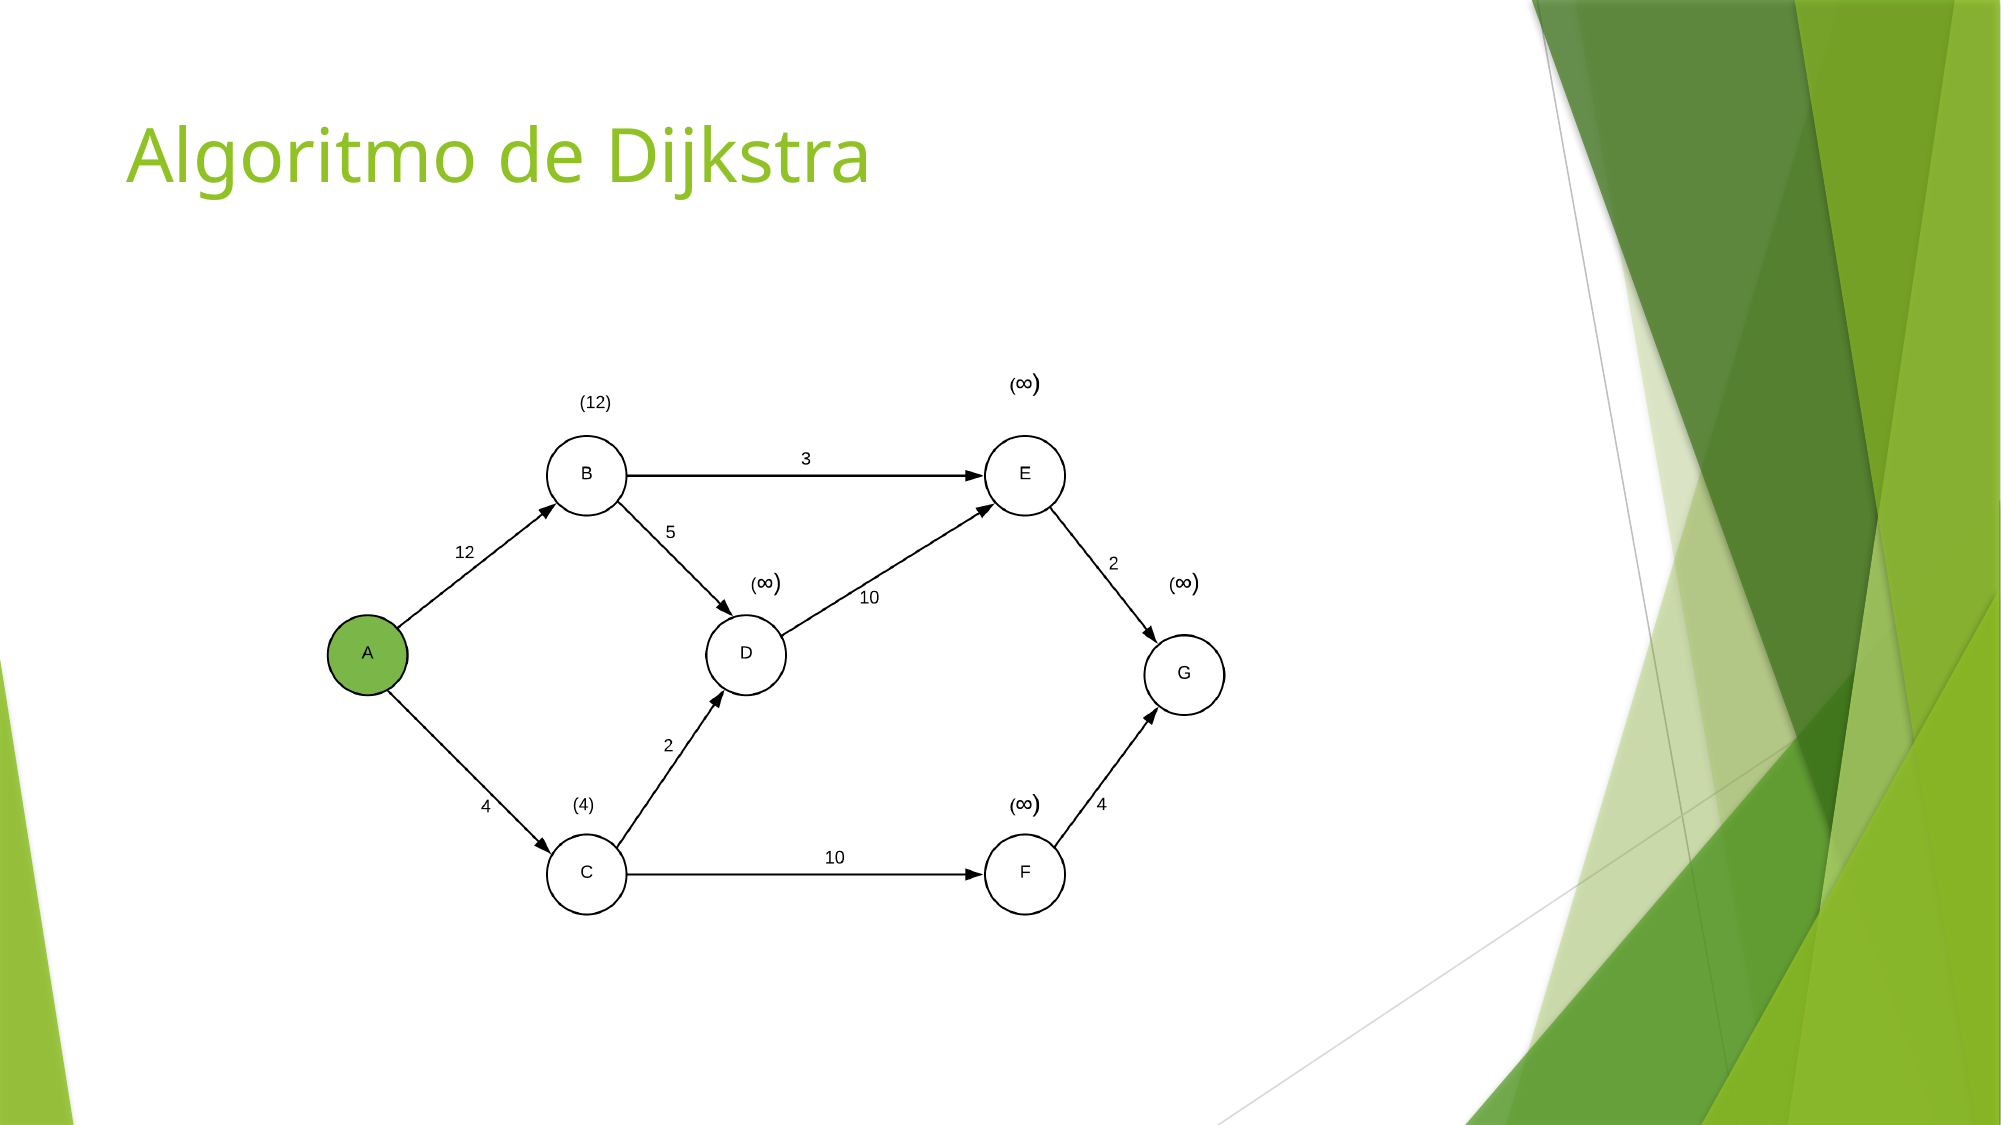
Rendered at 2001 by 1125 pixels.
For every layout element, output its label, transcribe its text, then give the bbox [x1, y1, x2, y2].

title Algoritmo de Dijkstra [111, 99, 1522, 317]
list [288, 316, 1345, 954]
